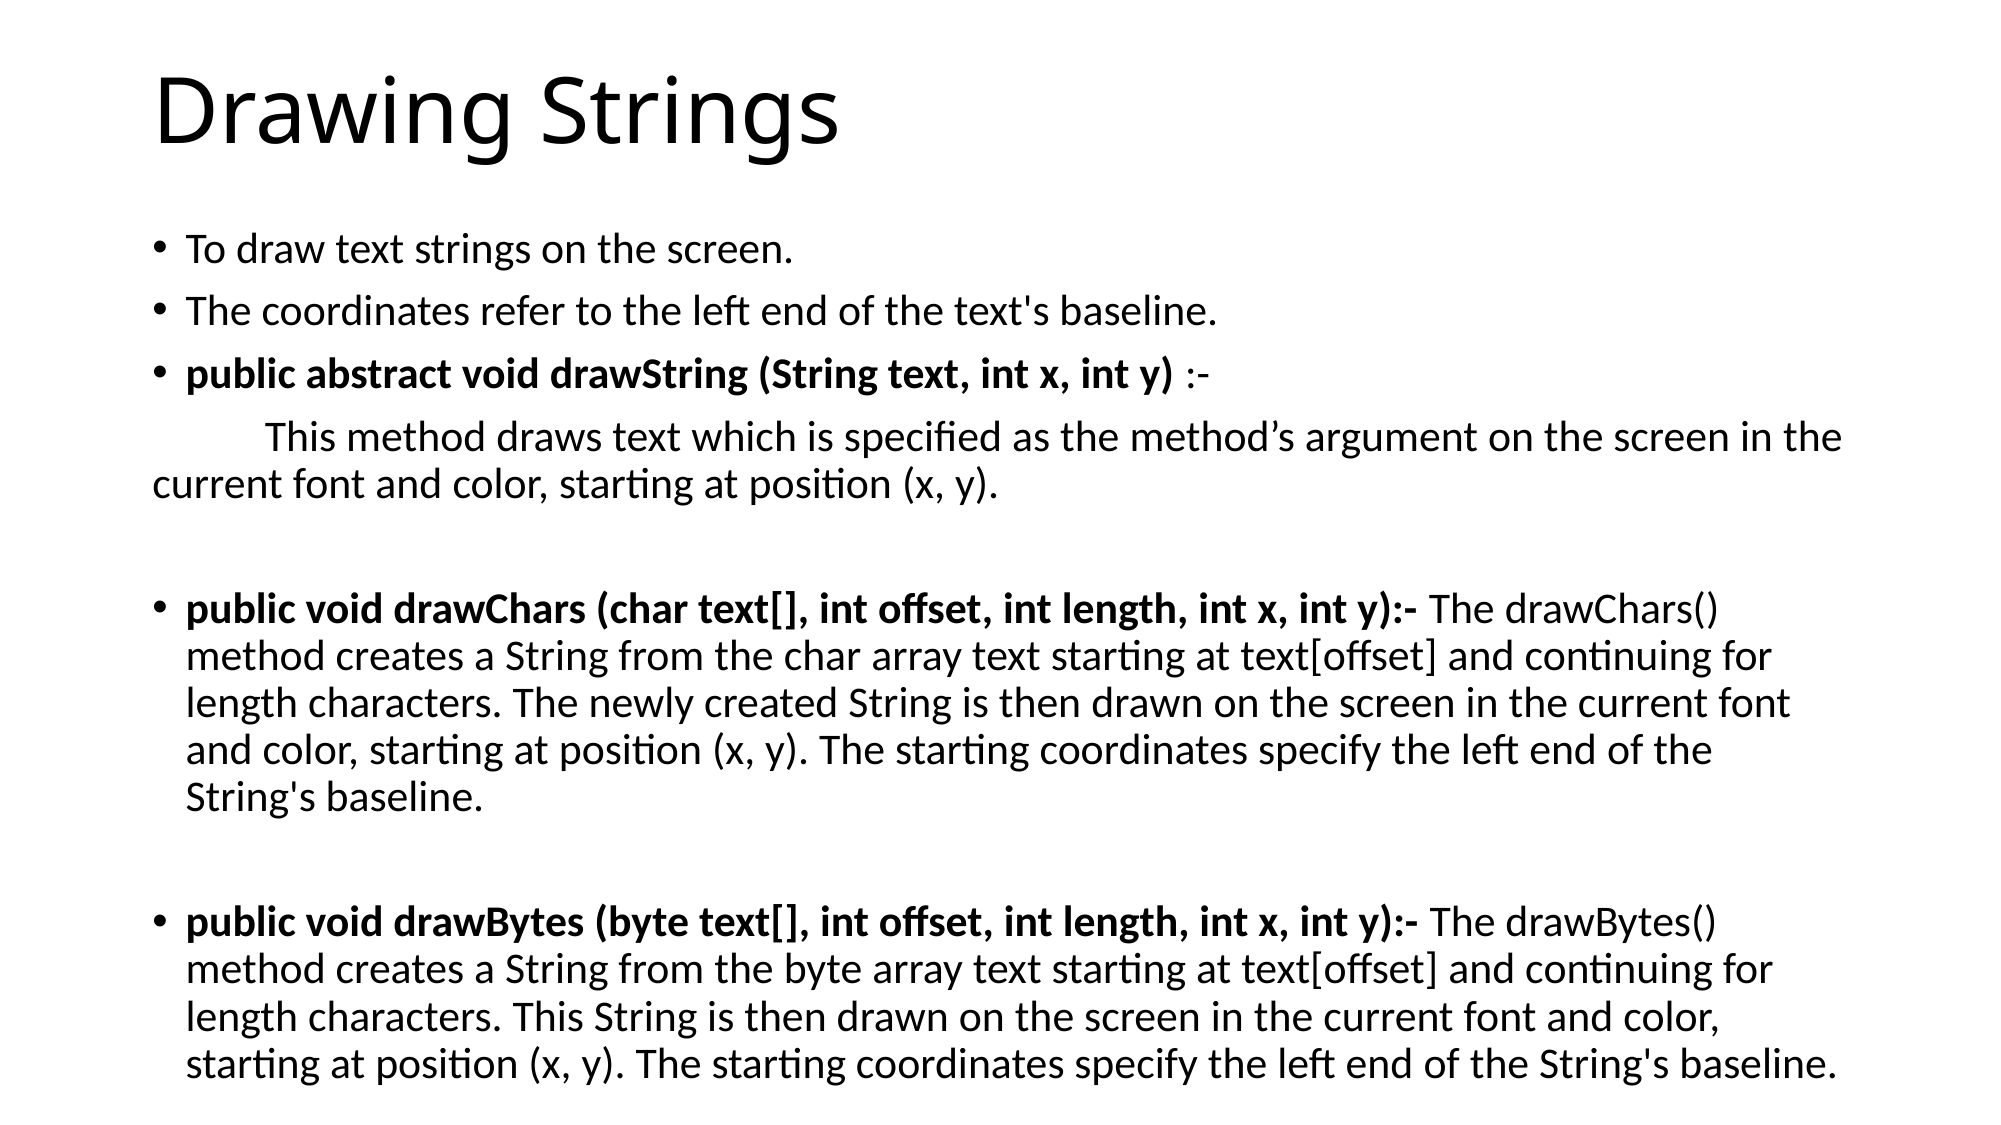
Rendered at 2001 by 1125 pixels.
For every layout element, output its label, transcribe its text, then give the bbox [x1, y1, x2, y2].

list To draw text strings on the screen. The coordinates refer to the left end of the text's baseline. public abstract void drawString (String text, int x, int y) :- This method draws text which is specified as the method’s argument on the screen in the current font and color, starting at position (x, y). public void drawChars (char text[], int offset, int length, int x, int y):- The drawChars() method creates a String from the char array text starting at text[offset] and continuing for length characters. The newly created String is then drawn on the screen in the current font and color, starting at position (x, y). The starting coordinates specify the left end of the String's baseline. public void drawBytes (byte text[], int offset, int length, int x, int y):- The drawBytes() method creates a String from the byte array text starting at text[offset] and continuing for length characters. This String is then drawn on the screen in the current font and color, starting at position (x, y). The starting coordinates specify the left end of the String's baseline. [137, 149, 1863, 1105]
title Drawing Strings [137, 59, 1863, 149]
